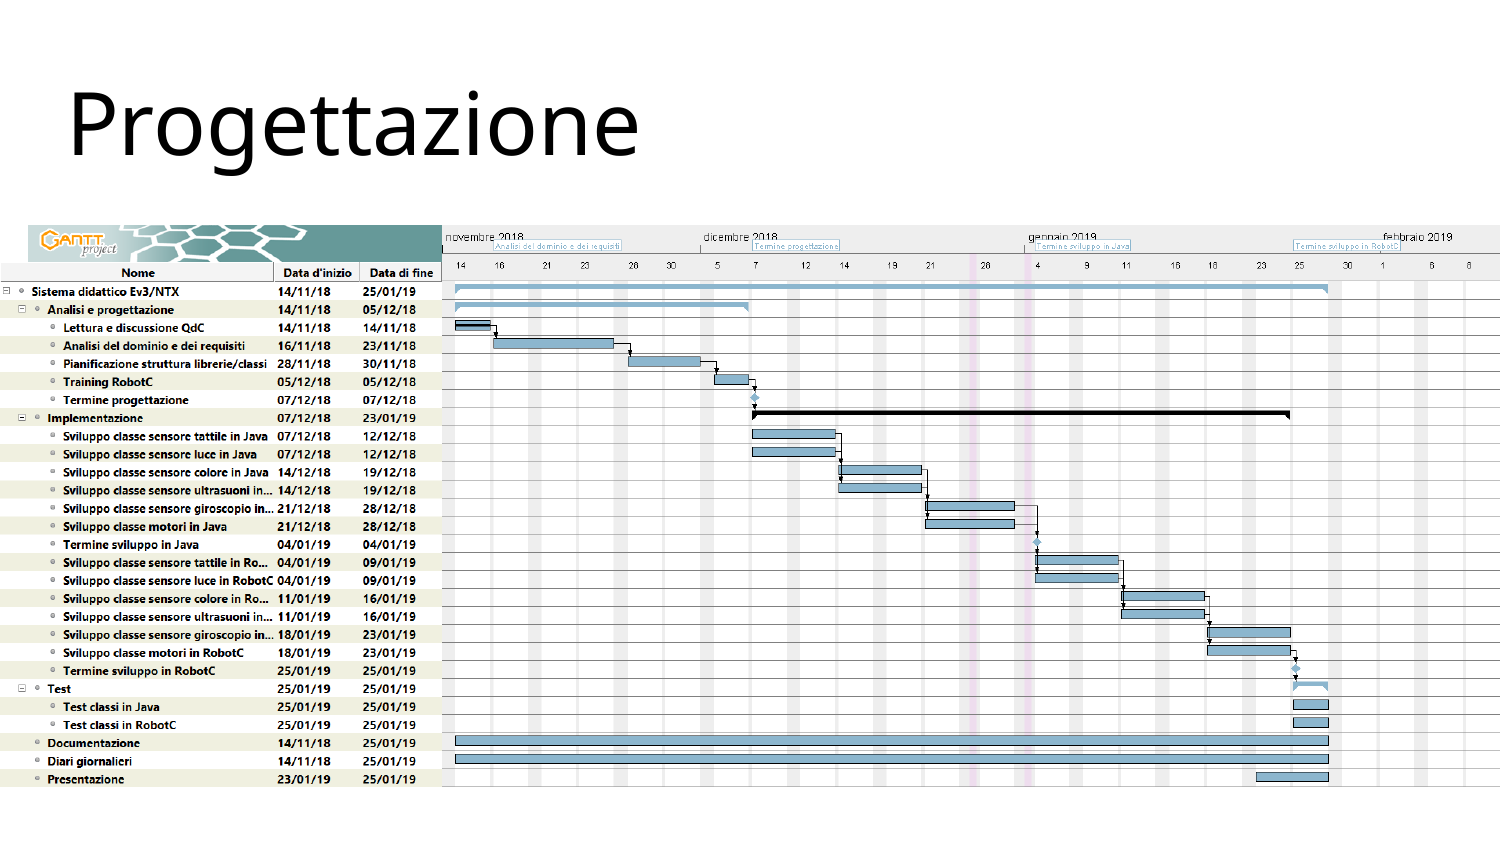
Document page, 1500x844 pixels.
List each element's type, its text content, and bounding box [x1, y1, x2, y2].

picture [0, 187, 1500, 787]
title Progettazione [51, 51, 1449, 186]
